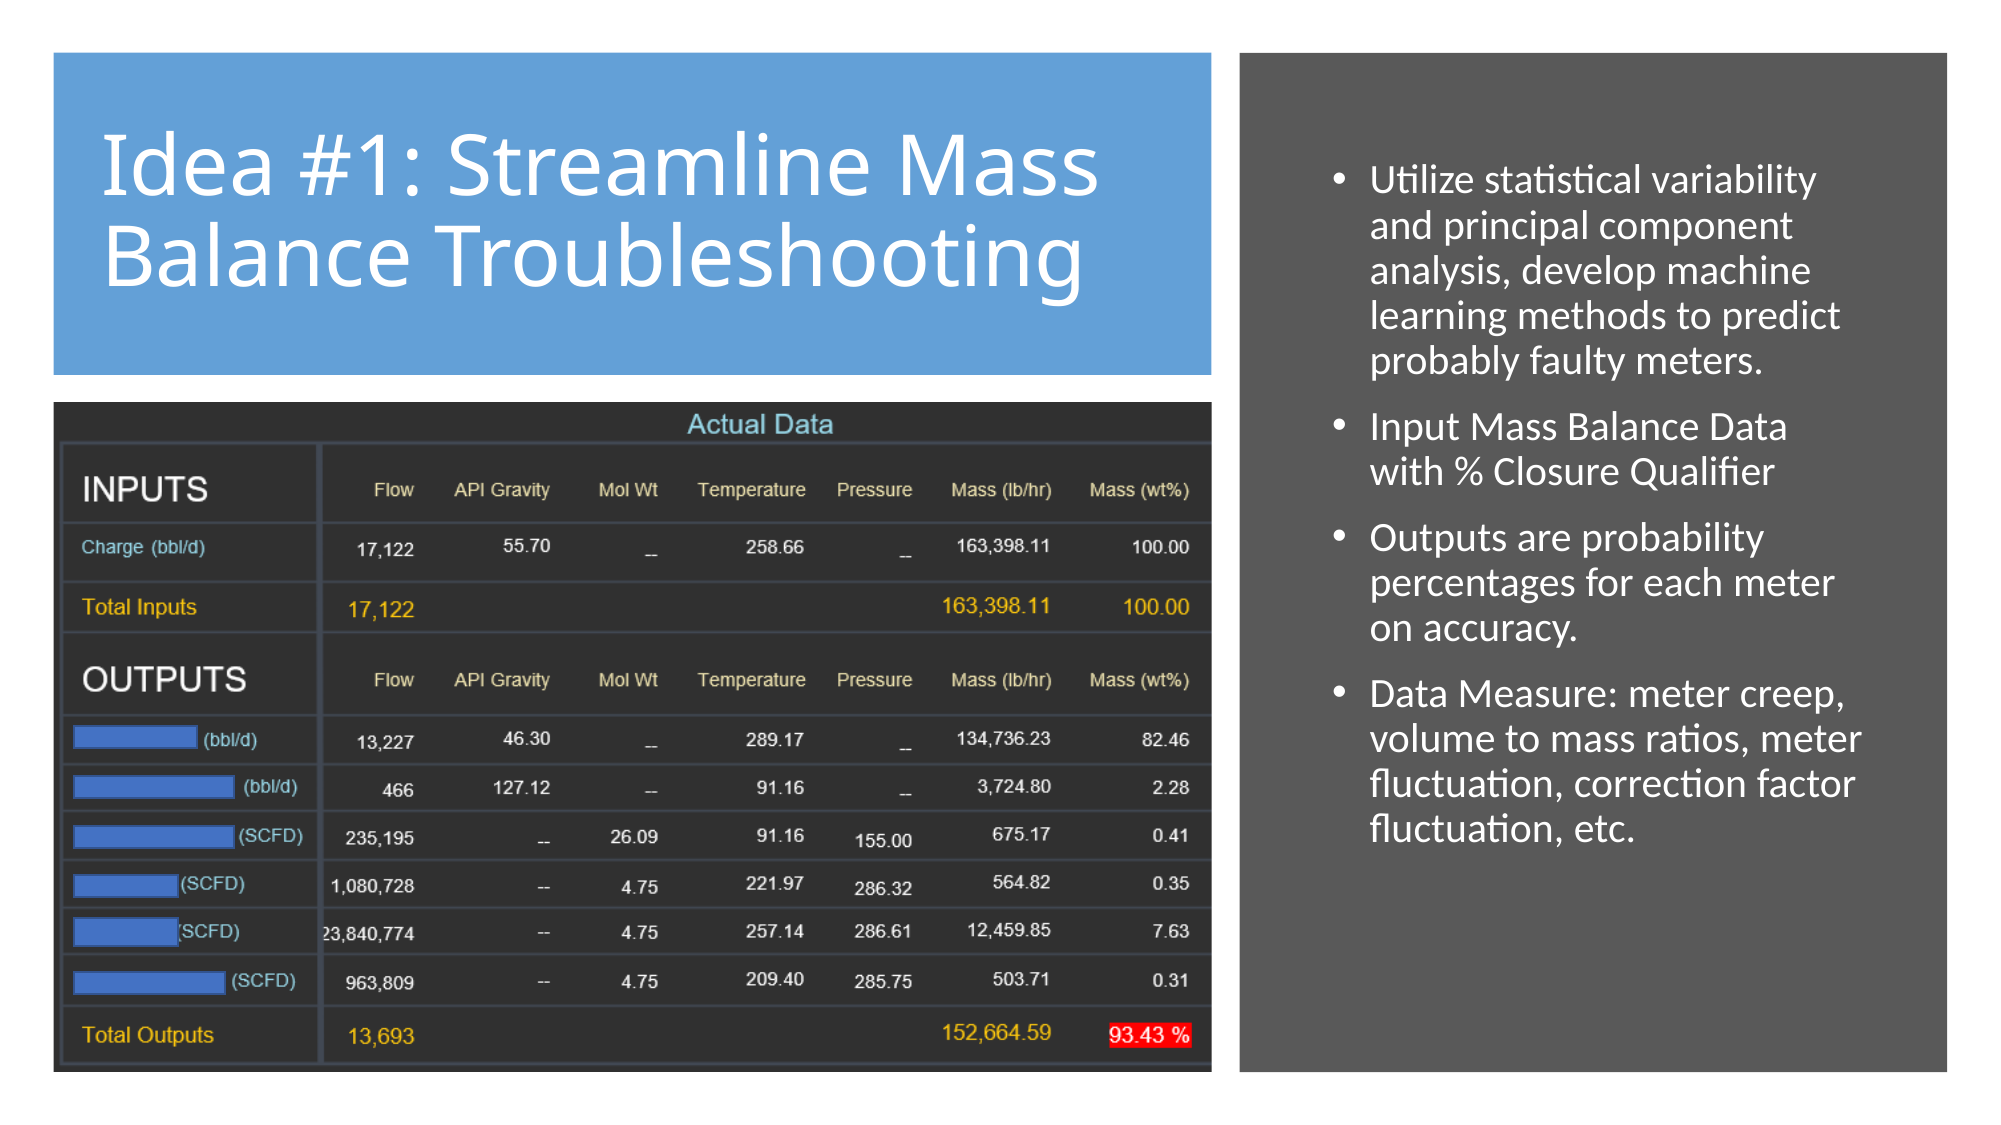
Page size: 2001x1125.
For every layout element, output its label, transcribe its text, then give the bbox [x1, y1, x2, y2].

list Utilize statistical variability and principal component analysis, develop machine learning methods to predict probably faulty meters. Input Mass Balance Data with % Closure Qualifier Outputs are probability percentages for each meter on accuracy. Data Measure: meter creep, volume to mass ratios, meter fluctuation, correction factor fluctuation, etc. [1317, 150, 1879, 947]
text_box [1239, 52, 1948, 1073]
title Idea #1: Streamline Mass Balance Troubleshooting [85, 80, 1168, 348]
picture [53, 402, 1212, 1072]
text_box [53, 52, 1212, 376]
